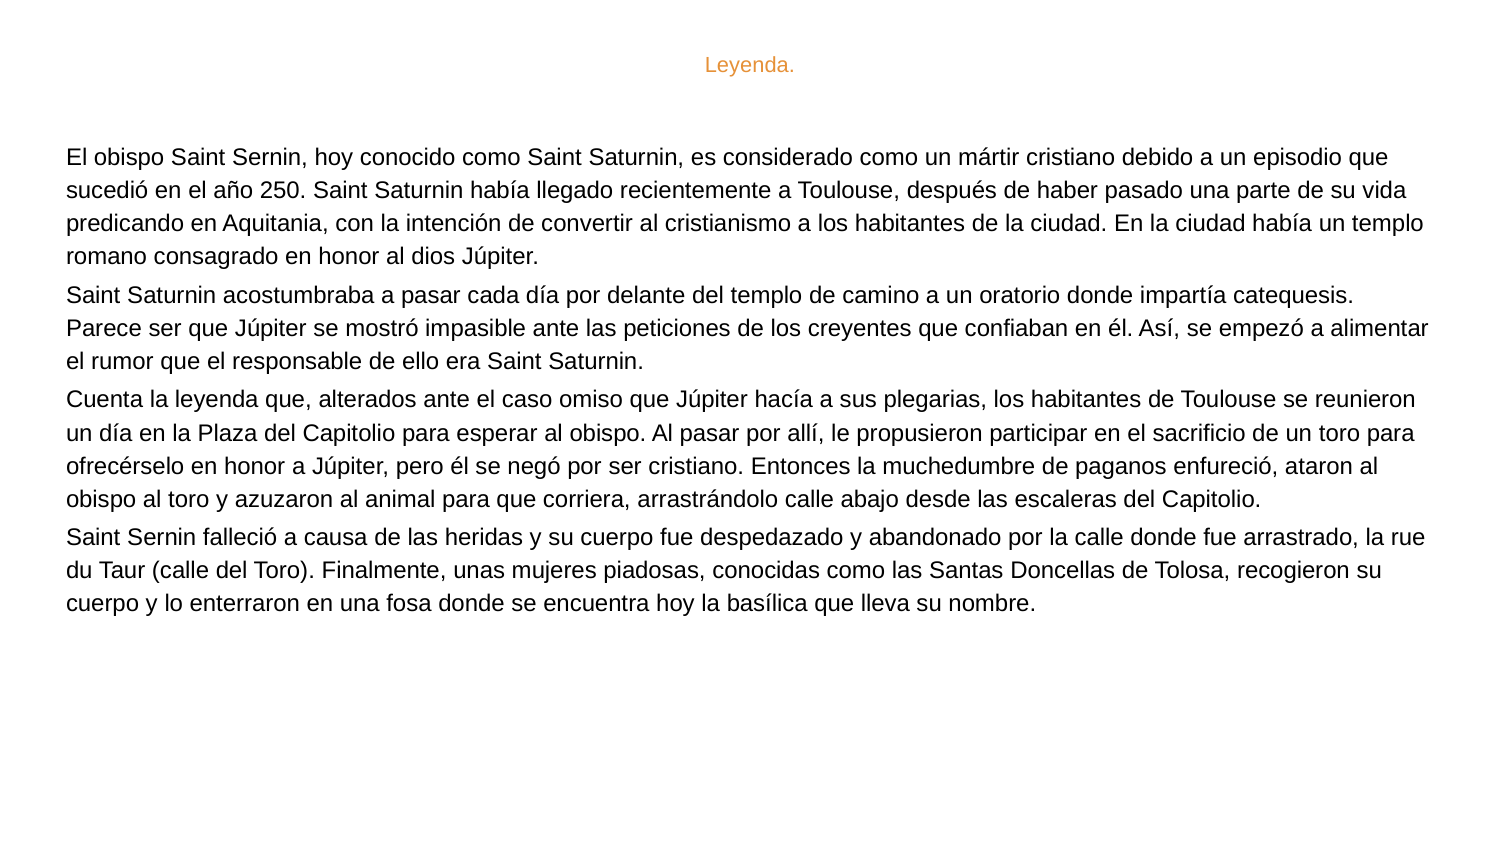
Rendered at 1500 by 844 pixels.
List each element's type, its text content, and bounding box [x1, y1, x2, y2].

title Leyenda. [415, 35, 1085, 92]
subtitle El obispo Saint Sernin, hoy conocido como Saint Saturnin, es considerado como un mártir cristiano debido a un episodio que sucedió en el año 250. Saint Saturnin había llegado recientemente a Toulouse, después de haber pasado una parte de su vida predicando en Aquitania, con la intención de convertir al cristianismo a los habitantes de la ciudad. En la ciudad había un templo romano consagrado en honor al dios Júpiter. Saint Saturnin acostumbraba a pasar cada día por delante del templo de camino a un oratorio donde impartía catequesis. Parece ser que Júpiter se mostró impasible ante las peticiones de los creyentes que confiaban en él. Así, se empezó a alimentar el rumor que el responsable de ello era Saint Saturnin. Cuenta la leyenda que, alterados ante el caso omiso que Júpiter hacía a sus plegarias, los habitantes de Toulouse se reunieron un día en la Plaza del Capitolio para esperar al obispo. Al pasar por allí, le propusieron participar en el sacrificio de un toro para ofrecérselo en honor a Júpiter, pero él se negó por ser cristiano. Entonces la muchedumbre de paganos enfureció, ataron al obispo al toro y azuzaron al animal para que corriera, arrastrándolo calle abajo desde las escaleras del Capitolio. Saint Sernin falleció a causa de las heridas y su cuerpo fue despedazado y abandonado por la calle donde fue arrastrado, la rue du Taur (calle del Toro). Finalmente, unas mujeres piadosas, conocidas como las Santas Doncellas de Tolosa, recogieron su cuerpo y lo enterraron en una fosa donde se encuentra hoy la basílica que lleva su nombre. [51, 122, 1449, 676]
